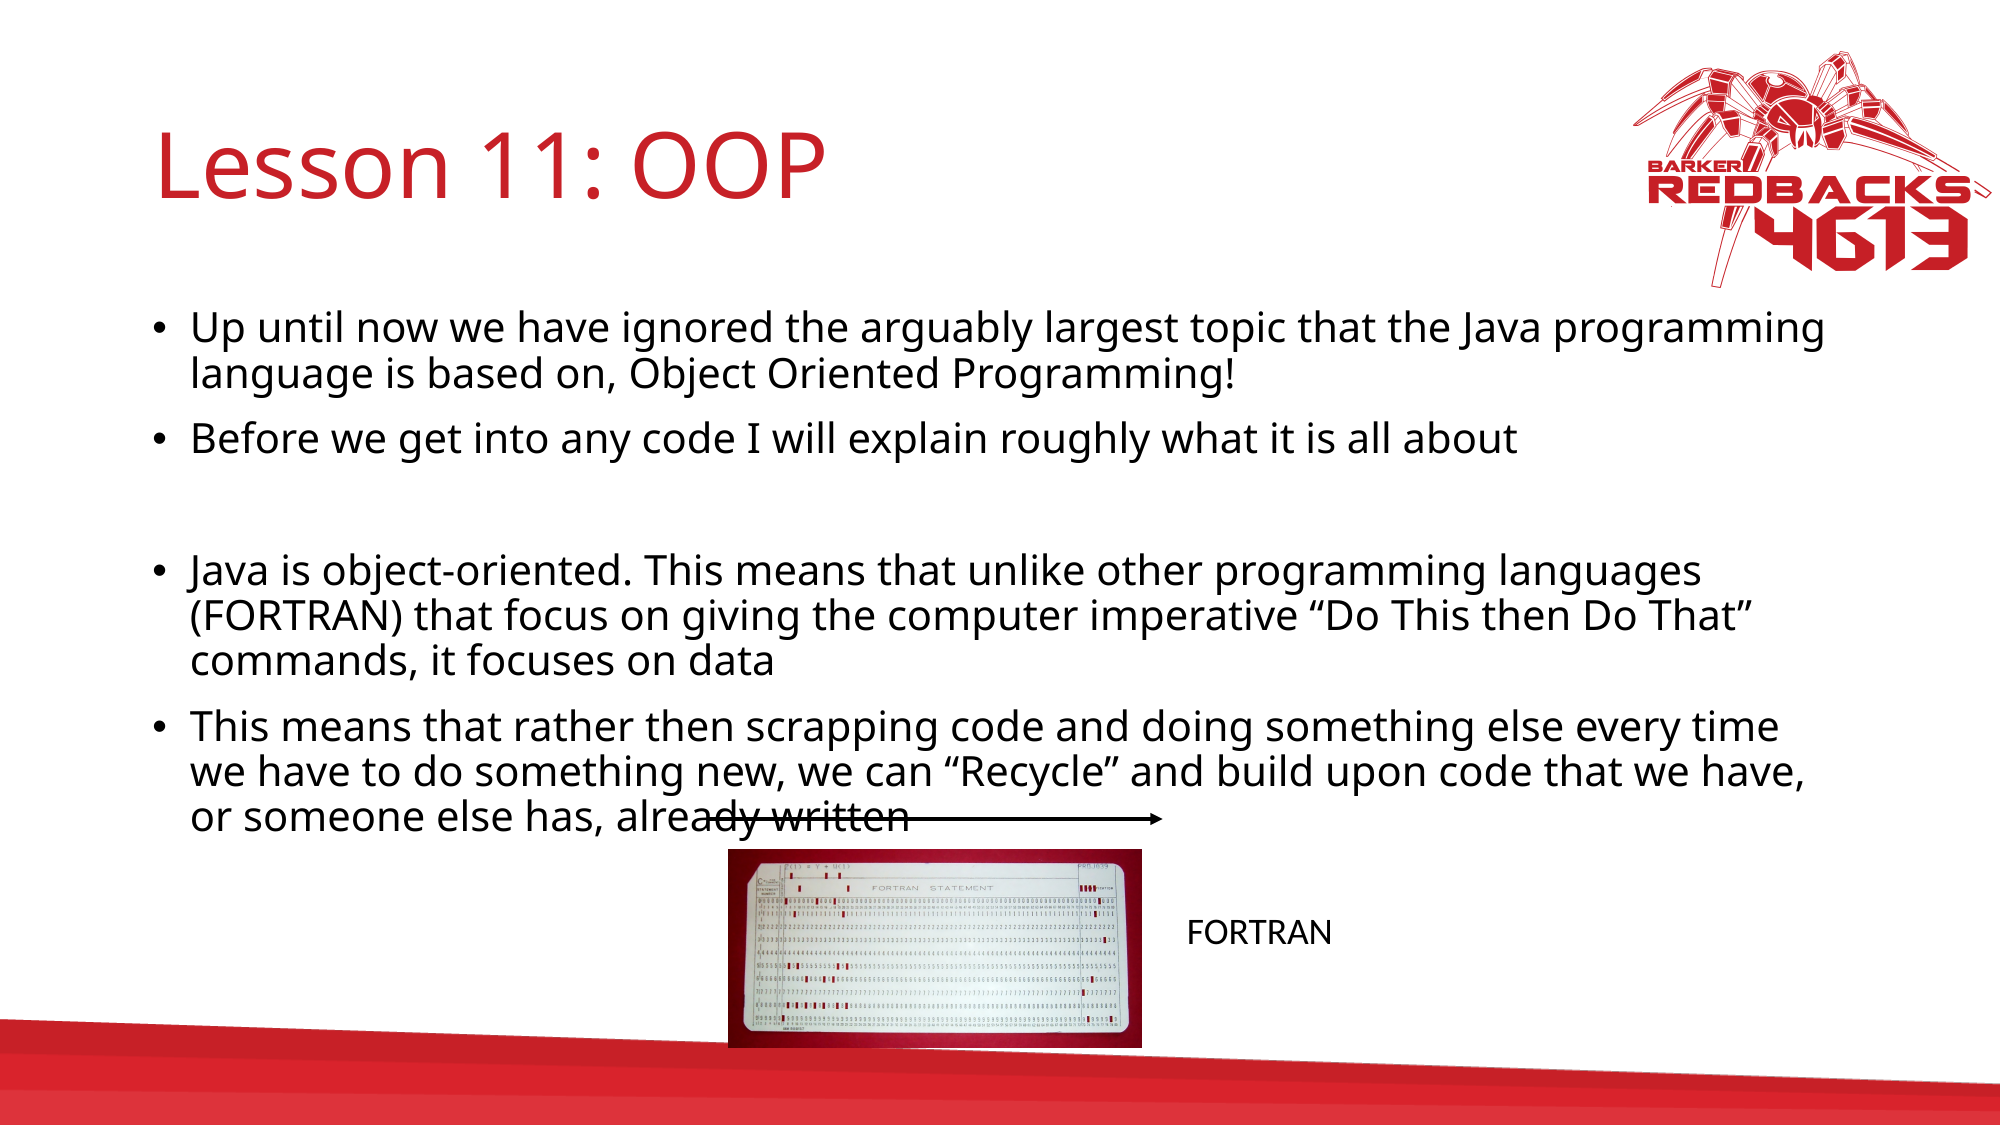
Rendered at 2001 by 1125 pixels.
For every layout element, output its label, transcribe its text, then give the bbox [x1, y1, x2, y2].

text_box FORTRAN [1172, 899, 1360, 960]
text_box [137, 299, 988, 1014]
picture [1633, 51, 1992, 288]
title Lesson 11: OOP [138, 59, 1620, 278]
picture [0, 849, 2000, 1125]
list Up until now we have ignored the arguably largest topic that the Java programming language is based on, Object Oriented Programming! Before we get into any code I will explain roughly what it is all about Java is object-oriented. This means that unlike other programming languages (FORTRAN) that focus on giving the computer imperative “Do This then Do That” commands, it focuses on data This means that rather then scrapping code and doing something else every time we have to do something new, we can “Recycle” and build upon code that we have, or someone else has, already written [988, 299, 1863, 1014]
